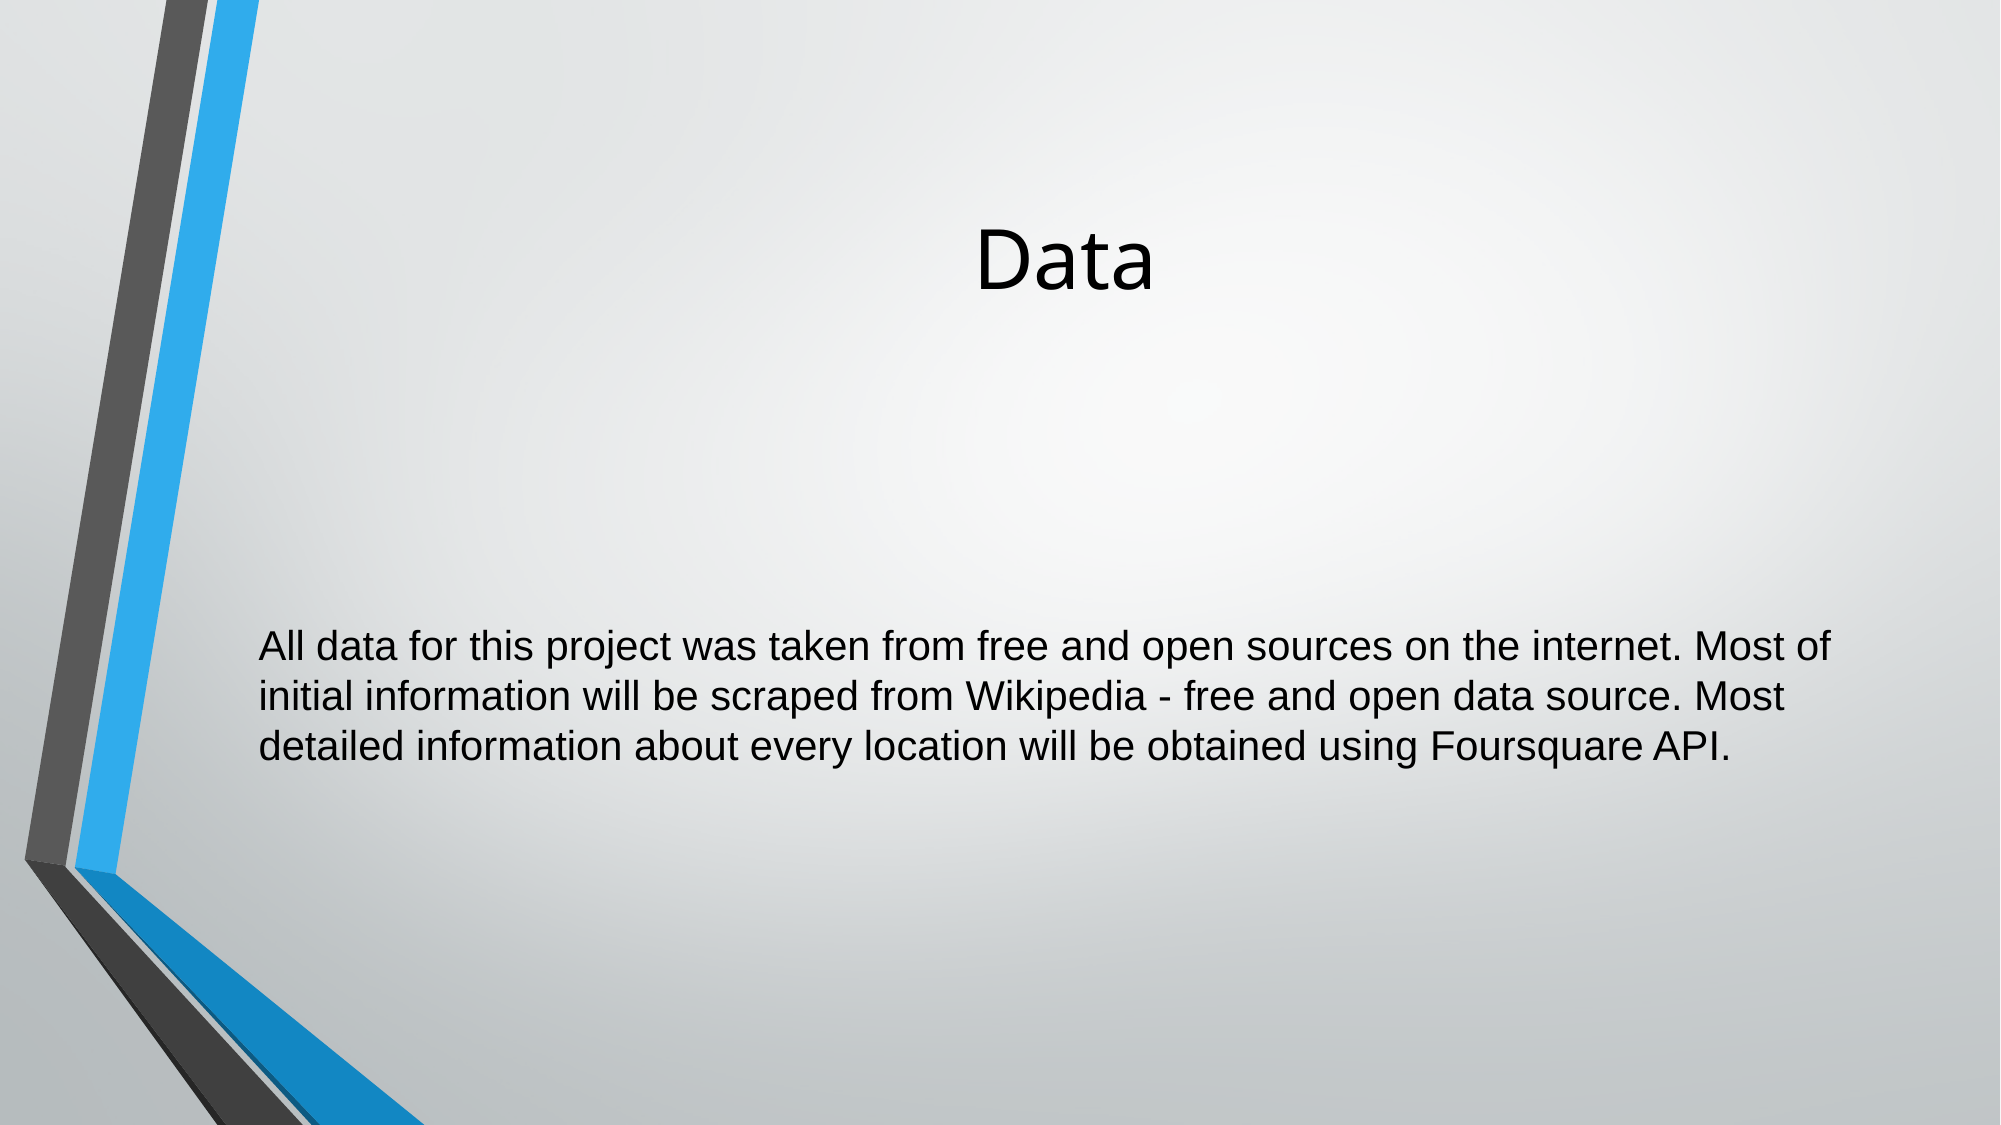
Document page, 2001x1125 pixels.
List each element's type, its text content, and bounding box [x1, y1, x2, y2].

list All data for this project was taken from free and open sources on the internet. Most of initial information will be scraped from Wikipedia - free and open data source. Most detailed information about every location will be obtained using Foursquare API. [243, 437, 1887, 950]
title Data [243, 112, 1887, 400]
